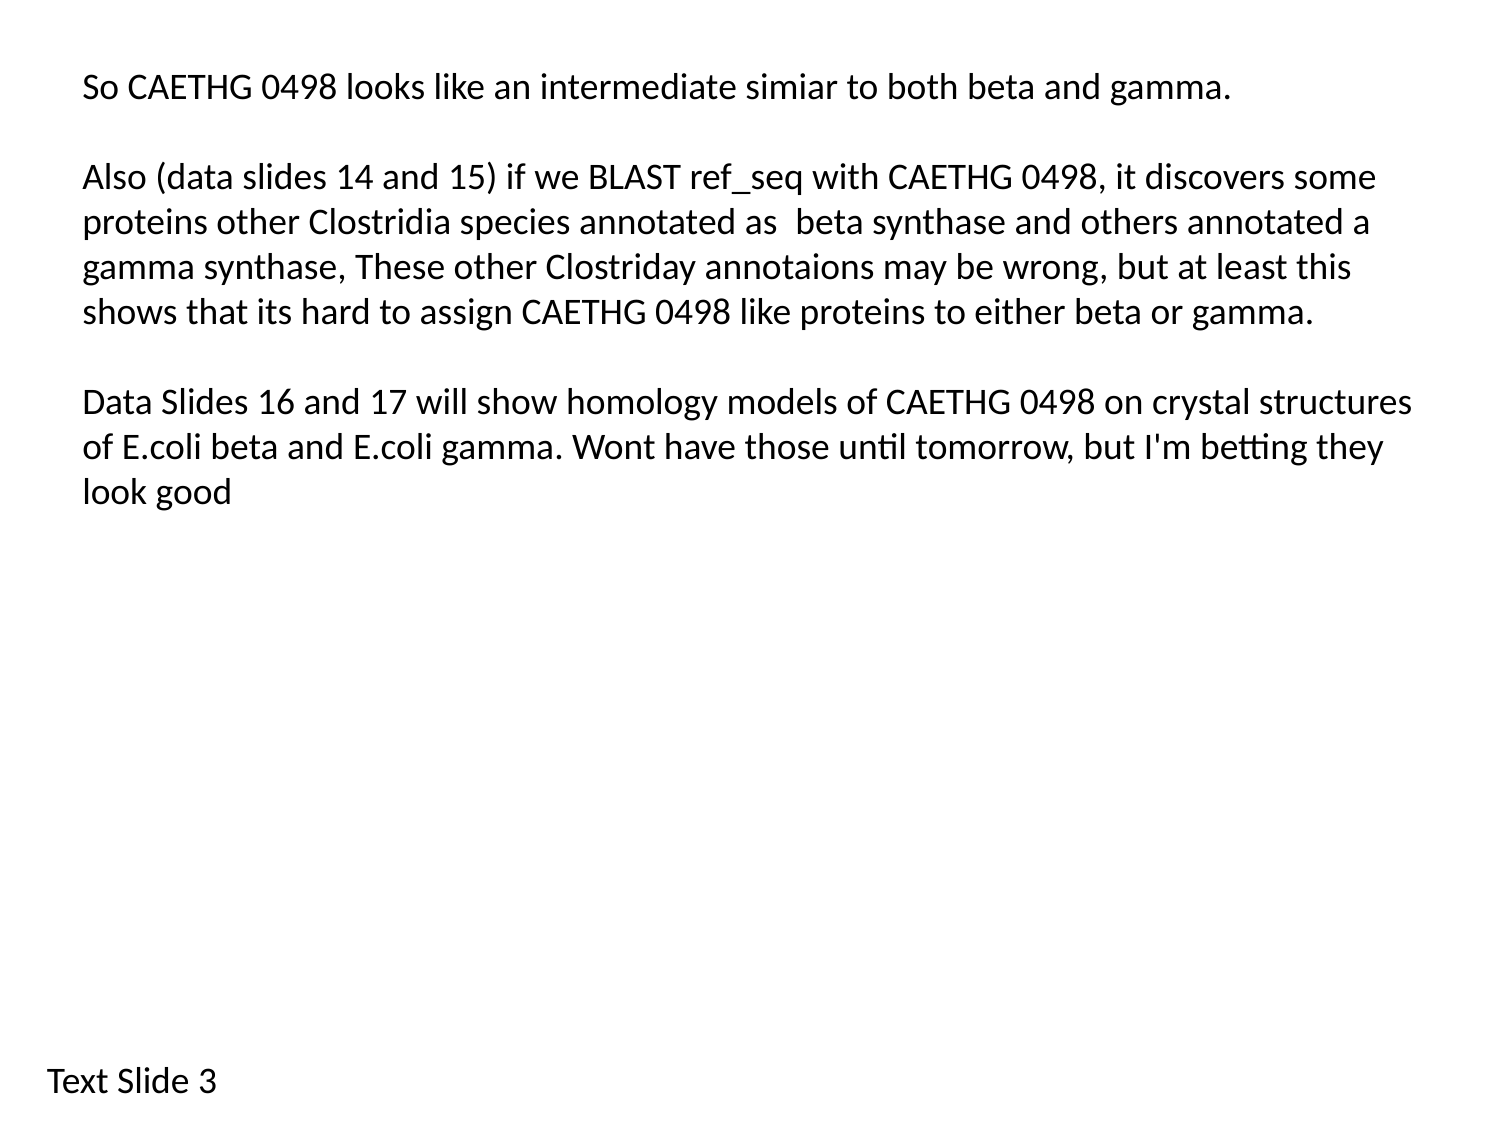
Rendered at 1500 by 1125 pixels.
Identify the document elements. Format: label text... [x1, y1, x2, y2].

text_box Text Slide 3 [32, 1048, 233, 1109]
text_box So CAETHG 0498 looks like an intermediate simiar to both beta and gamma. Also (data slides 14 and 15) if we BLAST ref_seq with CAETHG 0498, it discovers some proteins other Clostridia species annotated as beta synthase and others annotated a gamma synthase, These other Clostriday annotaions may be wrong, but at least this shows that its hard to assign CAETHG 0498 like proteins to either beta or gamma. Data Slides 16 and 17 will show homology models of CAETHG 0498 on crystal structures of E.coli beta and E.coli gamma. Wont have those until tomorrow, but I'm betting they look good [67, 54, 1445, 520]
